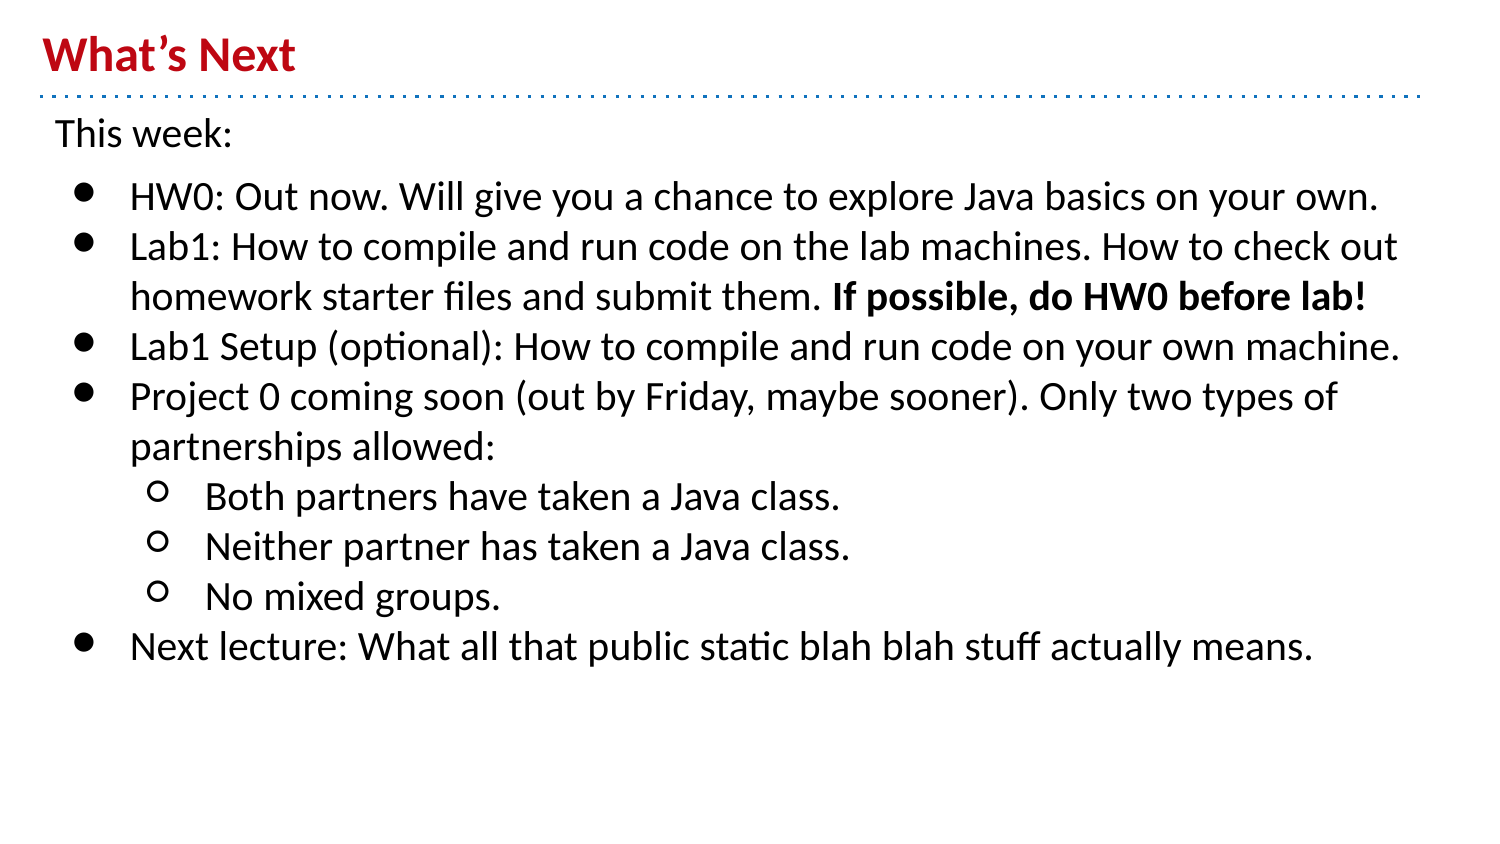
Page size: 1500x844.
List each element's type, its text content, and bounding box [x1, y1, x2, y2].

list This week: HW0: Out now. Will give you a chance to explore Java basics on your own. Lab1: How to compile and run code on the lab machines. How to check out homework starter files and submit them. If possible, do HW0 before lab! Lab1 Setup (optional): How to compile and run code on your own machine. Project 0 coming soon (out by Friday, maybe sooner). Only two types of partnerships allowed: Both partners have taken a Java class. Neither partner has taken a Java class. No mixed groups. Next lecture: What all that public static blah blah stuff actually means. [39, 91, 1446, 773]
title What’s Next [27, 15, 1378, 97]
